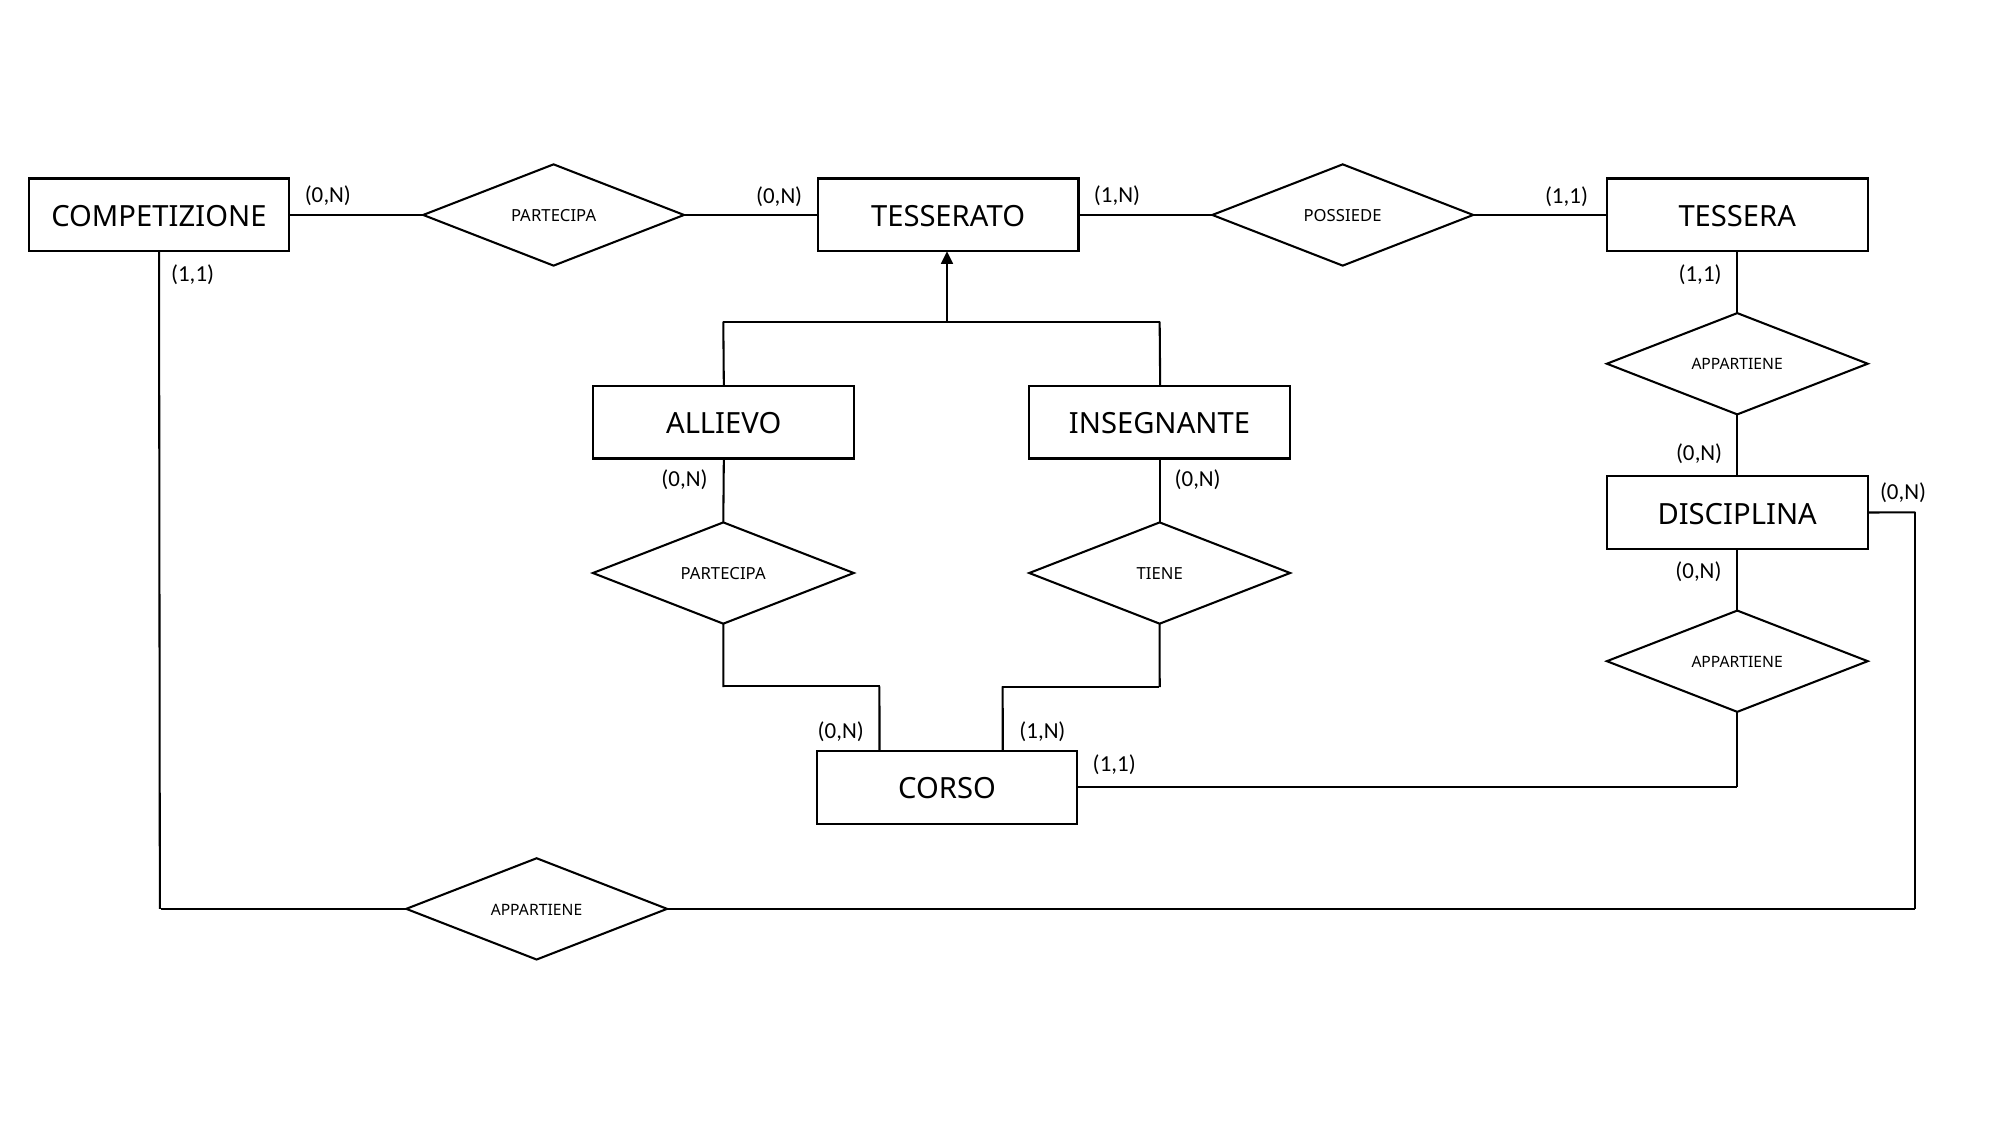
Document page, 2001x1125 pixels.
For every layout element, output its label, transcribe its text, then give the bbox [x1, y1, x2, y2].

text_box COMPETIZIONE [28, 177, 290, 252]
text_box (1,1) [1530, 173, 1604, 214]
text_box PARTECIPA [422, 163, 685, 267]
text_box TIENE [1026, 521, 1293, 625]
text_box PARTECIPA [590, 521, 857, 625]
text_box (0,N) [290, 172, 366, 214]
text_box (1,1) [1077, 741, 1151, 784]
text_box ALLIEVO [592, 385, 855, 460]
text_box (1,N) [1004, 708, 1081, 751]
text_box POSSIEDE [1211, 163, 1474, 267]
text_box CORSO [816, 750, 1078, 825]
text_box TESSERATO [817, 177, 1080, 252]
text_box (0,N) [1865, 469, 1942, 512]
text_box (0,N) [802, 707, 879, 750]
text_box APPARTIENE [1604, 312, 1871, 416]
text_box (1,N) [1079, 172, 1156, 214]
text_box (1,1) [160, 251, 230, 294]
text_box (0,N) [741, 173, 818, 214]
text_box DISCIPLINA [1606, 475, 1869, 550]
text_box INSEGNANTE [1028, 385, 1291, 460]
text_box TESSERA [1606, 177, 1869, 252]
text_box (1,1) [1663, 251, 1737, 294]
text_box (0,N) [646, 456, 723, 499]
text_box (0,N) [1661, 430, 1737, 473]
text_box APPARTIENE [1604, 609, 1871, 713]
text_box (0,N) [1159, 456, 1236, 499]
text_box (0,N) [1660, 548, 1737, 591]
text_box APPARTIENE [405, 857, 668, 961]
